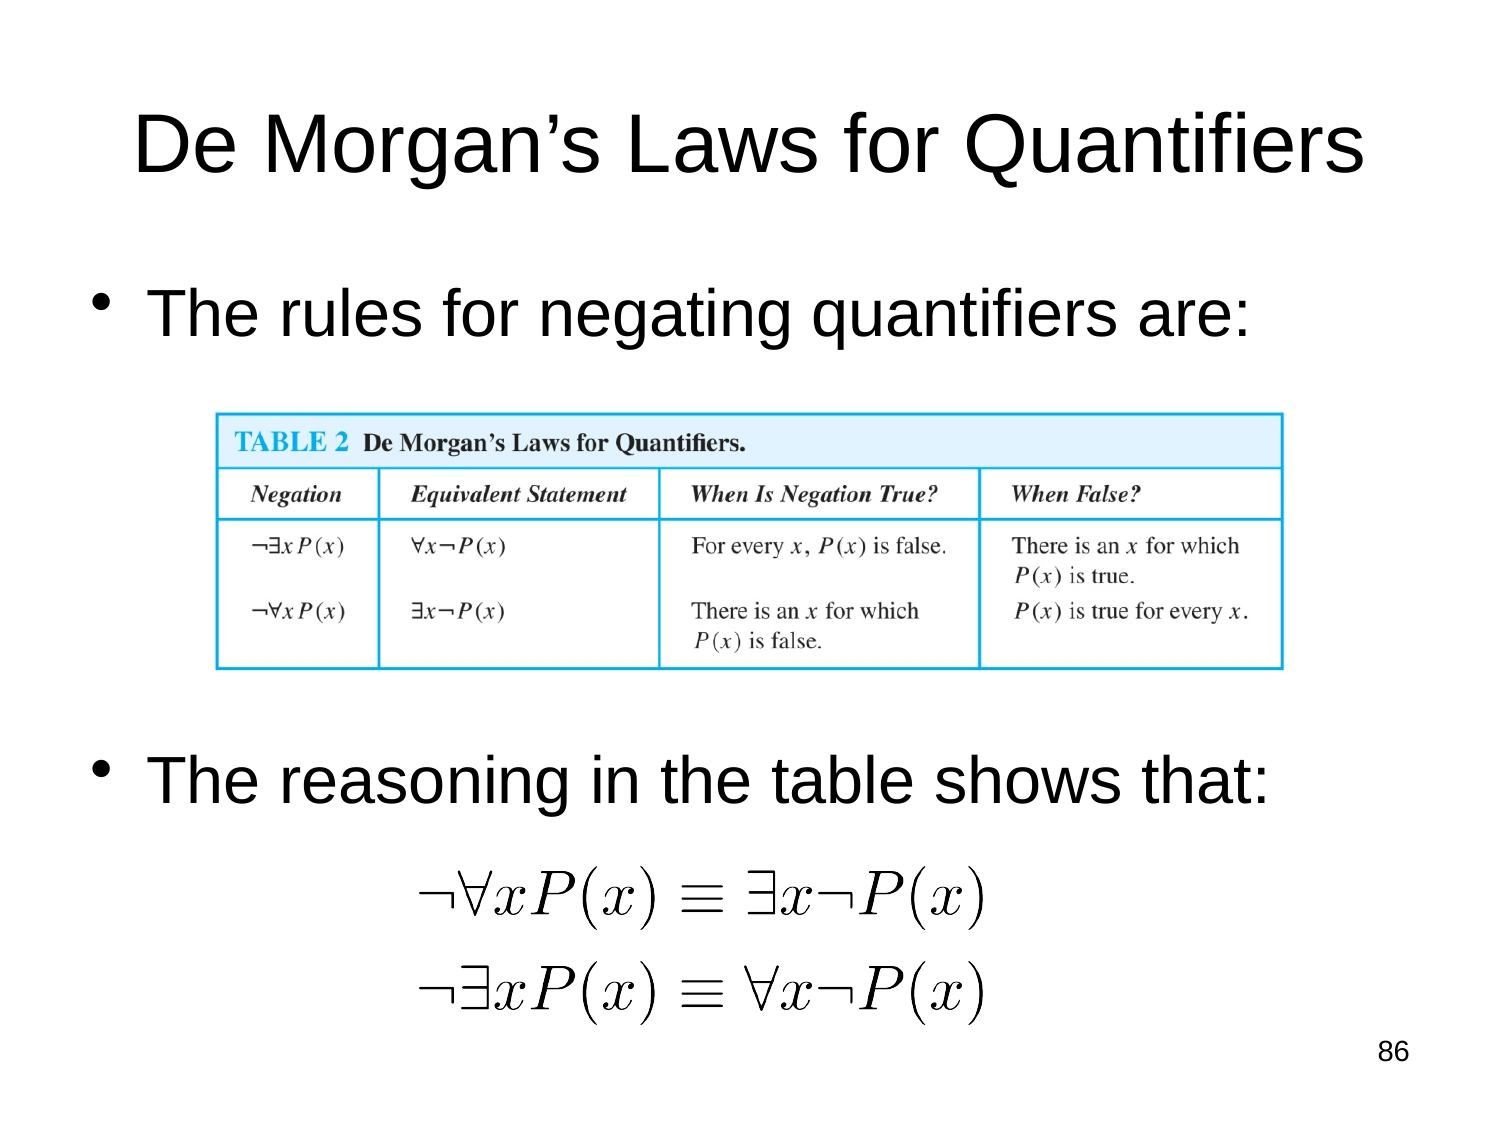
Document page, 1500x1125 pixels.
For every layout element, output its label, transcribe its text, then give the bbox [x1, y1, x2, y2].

picture [212, 411, 1288, 672]
title De Morgan’s Laws for Quantifiers [75, 45, 1425, 233]
list The rules for negating quantifiers are: The reasoning in the table shows that: [75, 262, 1425, 1005]
slide_number 86 [1074, 1024, 1425, 1103]
picture [418, 866, 983, 931]
picture [418, 961, 983, 1025]
